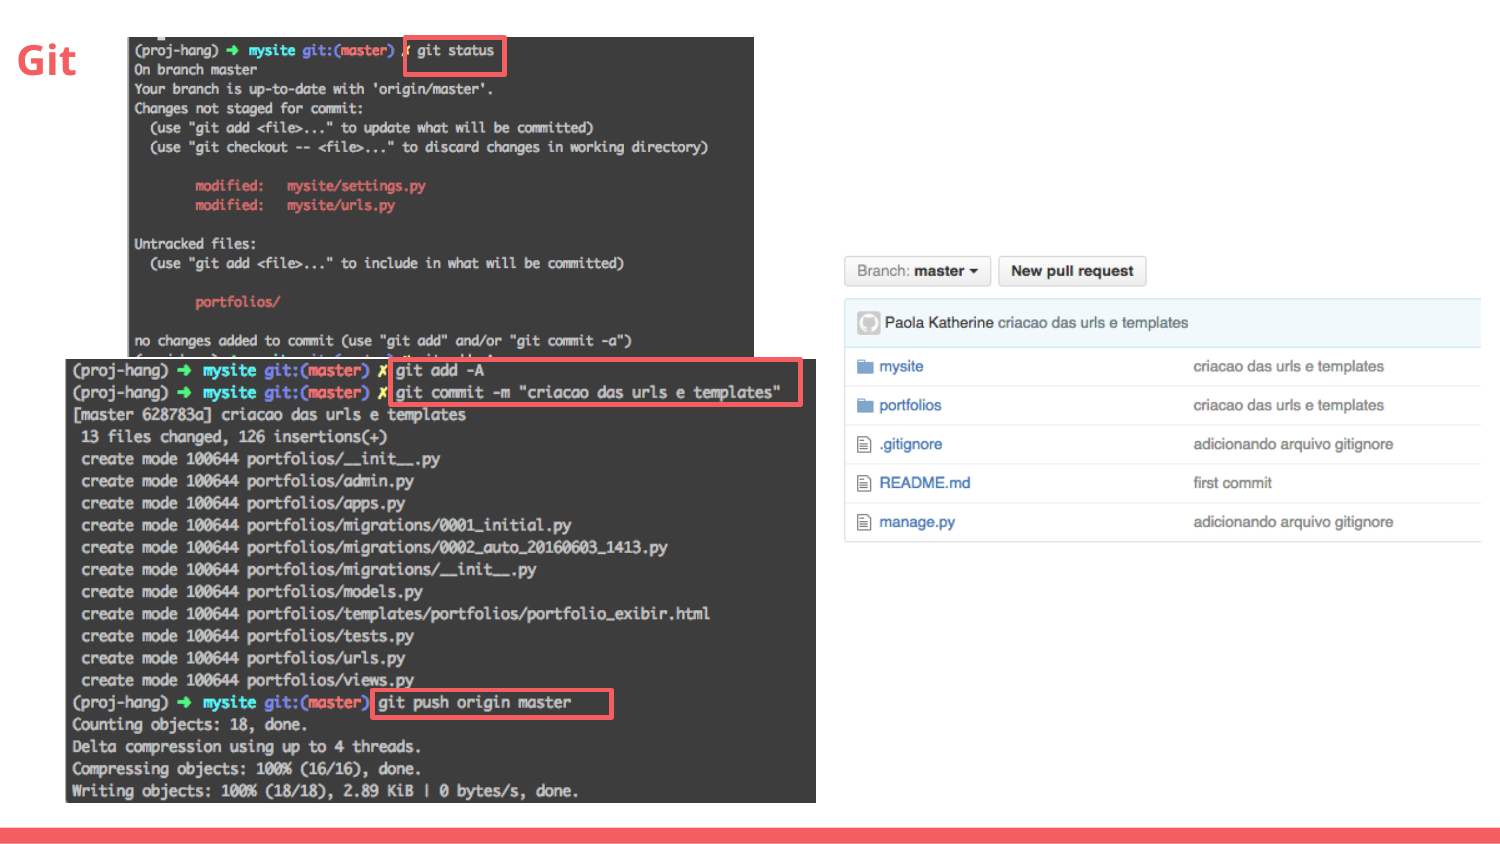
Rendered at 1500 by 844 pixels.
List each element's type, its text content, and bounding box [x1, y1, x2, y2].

picture [127, 37, 754, 357]
picture [836, 243, 1481, 553]
picture [65, 359, 816, 804]
title Git [1, 0, 1399, 99]
